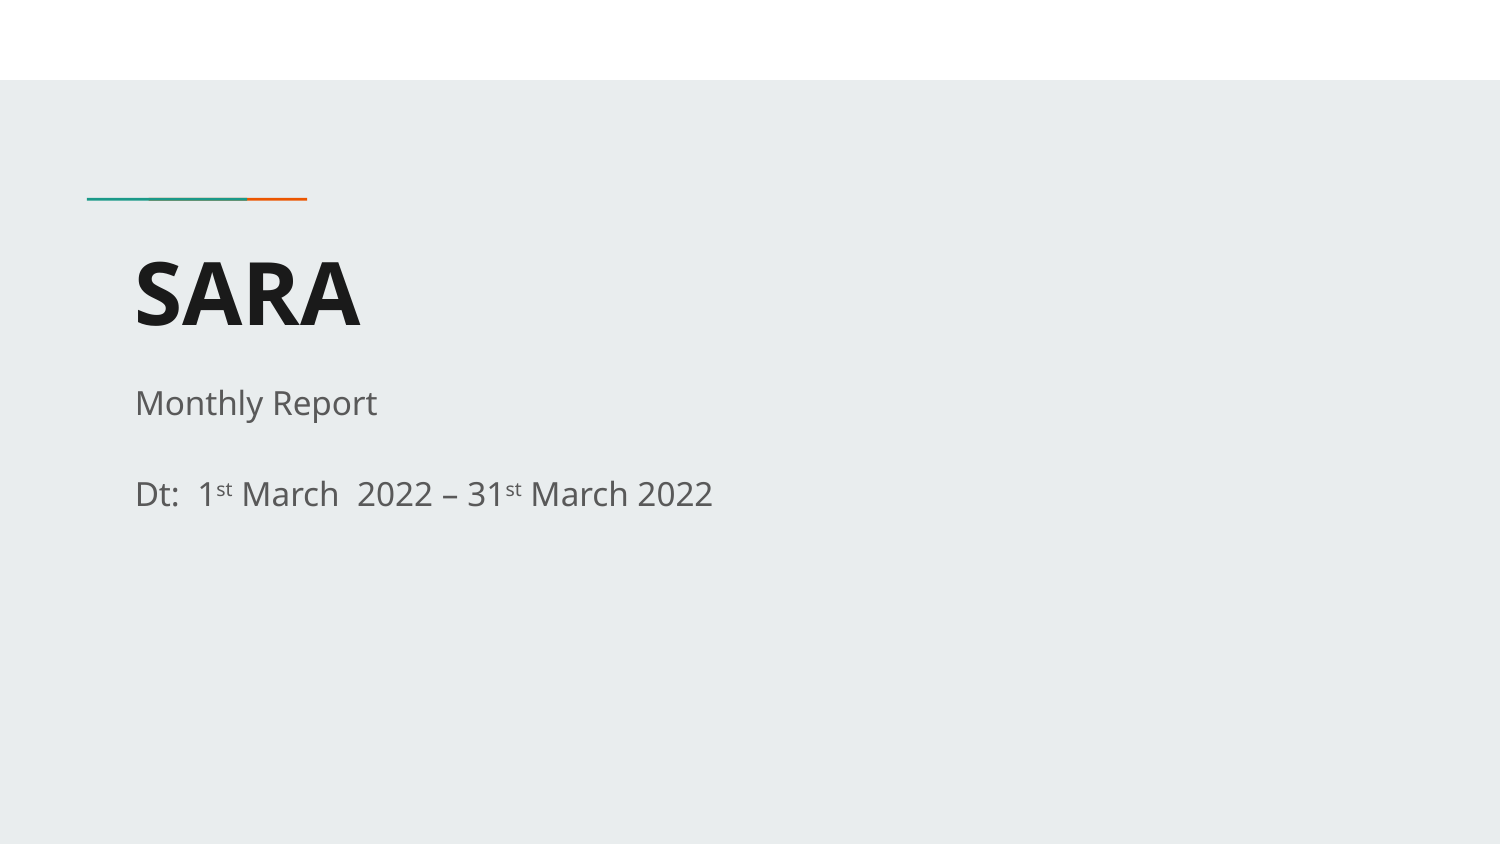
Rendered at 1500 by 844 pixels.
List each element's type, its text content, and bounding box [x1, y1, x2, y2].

subtitle Monthly Report Dt: 1st March 2022 – 31st March 2022 [119, 365, 1381, 610]
title SARA [119, 216, 1381, 365]
